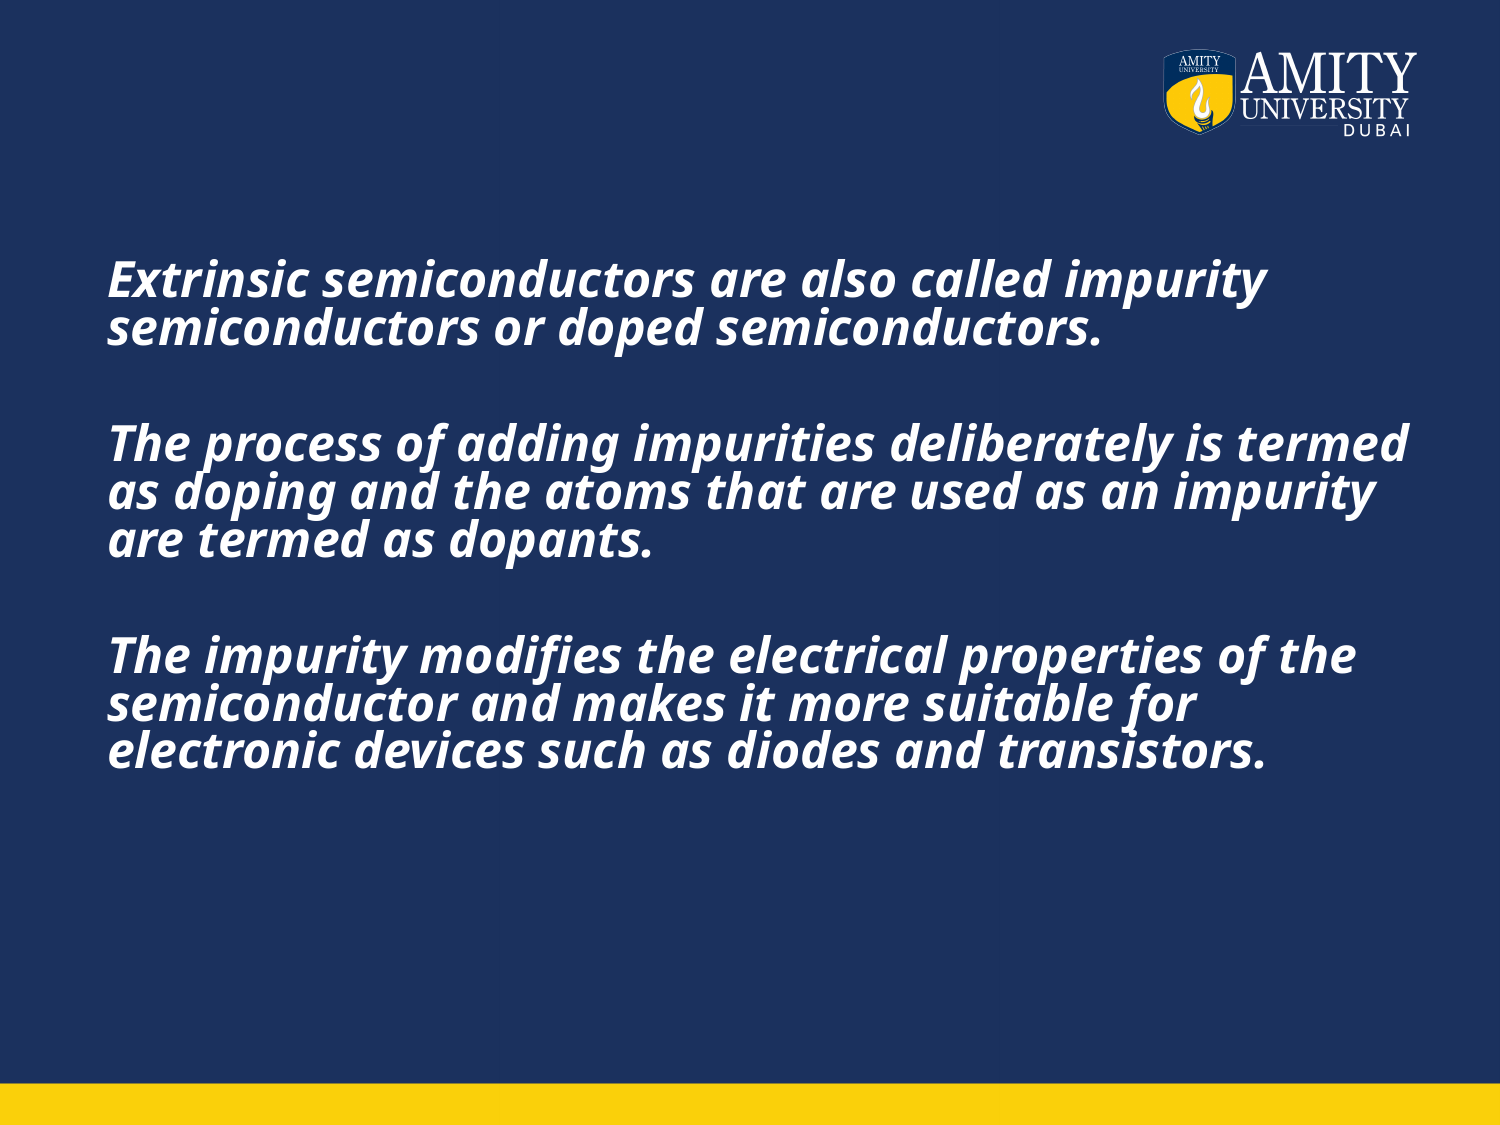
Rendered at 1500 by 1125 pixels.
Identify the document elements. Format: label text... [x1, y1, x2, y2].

picture [0, 0, 1500, 1125]
list Extrinsic semiconductors are also called impurity semiconductors or doped semiconductors. The process of adding impurities deliberately is termed as doping and the atoms that are used as an impurity are termed as dopants. The impurity modifies the electrical properties of the semiconductor and makes it more suitable for electronic devices such as diodes and transistors. [92, 251, 1443, 393]
